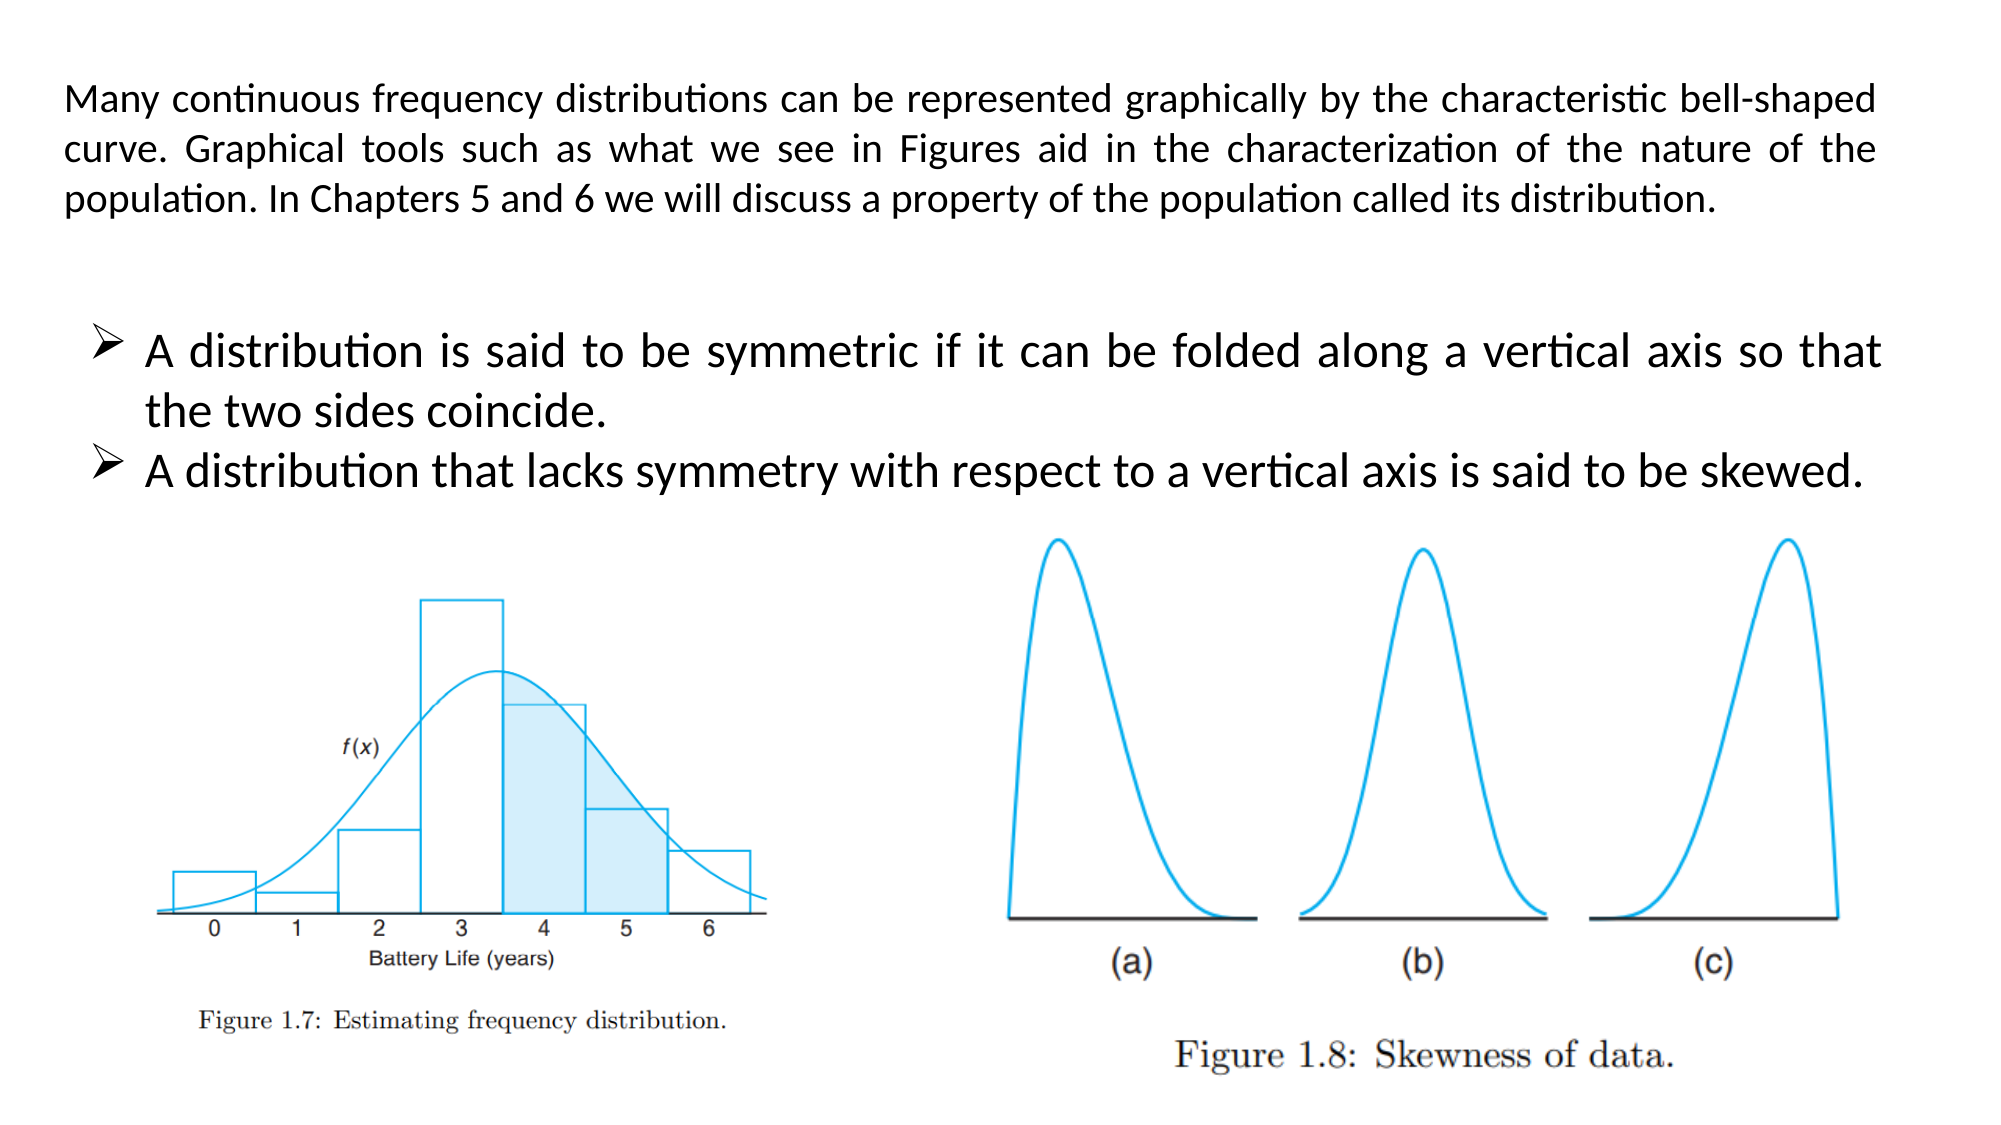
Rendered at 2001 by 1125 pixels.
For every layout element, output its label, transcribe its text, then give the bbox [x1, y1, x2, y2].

text_box Many continuous frequency distributions can be represented graphically by the characteristic bell-shaped curve. Graphical tools such as what we see in Figures aid in the characterization of the nature of the population. In Chapters 5 and 6 we will discuss a property of the population called its distribution. [49, 63, 1893, 228]
picture [953, 523, 1899, 1125]
text_box A distribution is said to be symmetric if it can be folded along a vertical axis so that the two sides coincide. A distribution that lacks symmetry with respect to a vertical axis is said to be skewed. [73, 309, 1899, 565]
picture [130, 585, 805, 1042]
